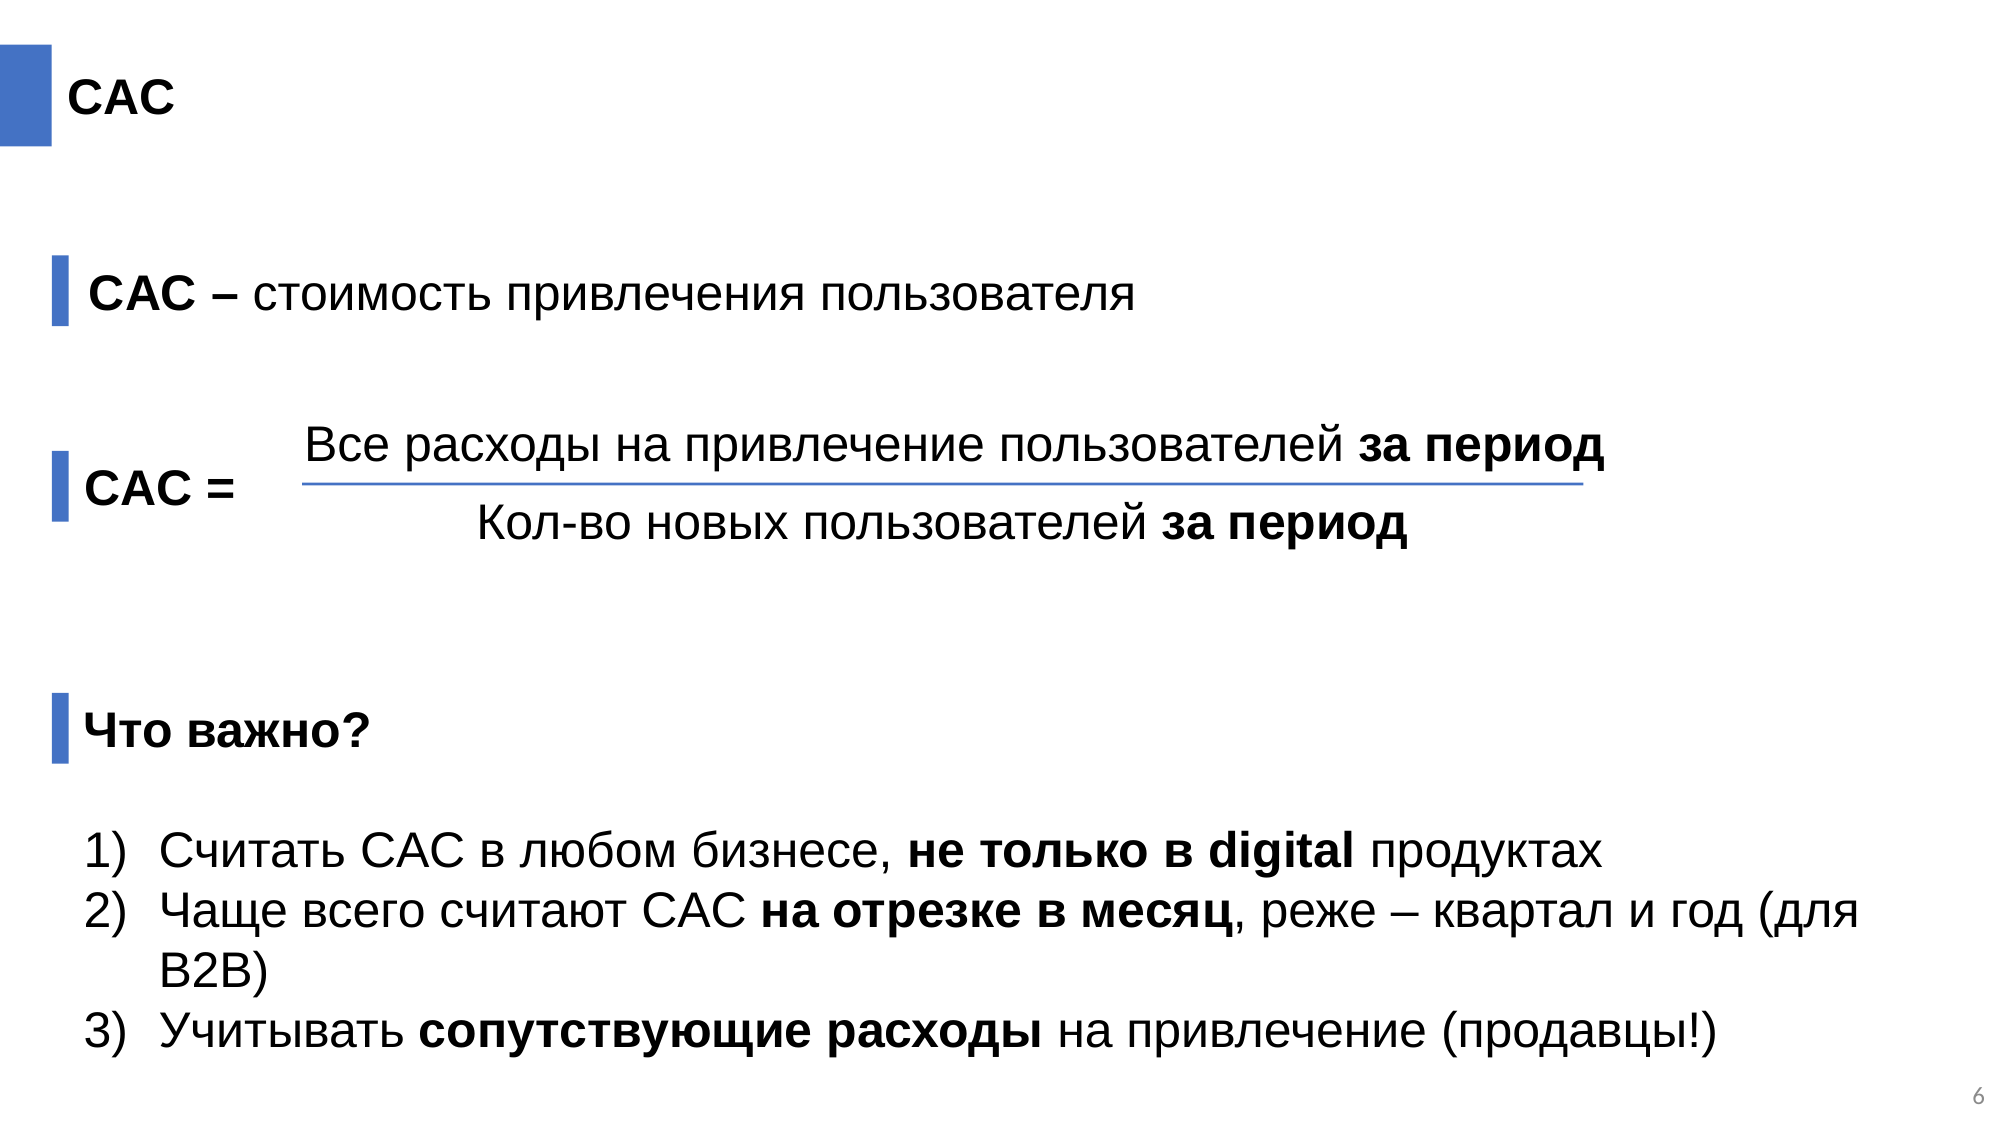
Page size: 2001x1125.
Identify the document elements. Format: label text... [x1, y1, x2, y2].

text_box [0, 44, 53, 147]
text_box [1424, 482, 1584, 486]
text_box CAC – стоимость привлечения пользователя [74, 252, 1152, 328]
text_box Все расходы на привлечение пользователей за период [289, 404, 1621, 479]
text_box [51, 692, 68, 765]
text_box CAC [52, 57, 191, 133]
text_box [301, 482, 461, 486]
text_box Кол-во новых пользователей за период [461, 482, 1424, 558]
text_box [51, 450, 69, 523]
text_box CAC = [69, 448, 265, 524]
text_box [51, 254, 70, 327]
text_box Что важно? Считать CAC в любом бизнесе, не только в digital продуктах Чаще всего считают CAC на отрезке в месяц, реже – квартал и год (для B2B) Учитывать сопутствующие расходы на привлечение (продавцы!) [68, 690, 2000, 1125]
